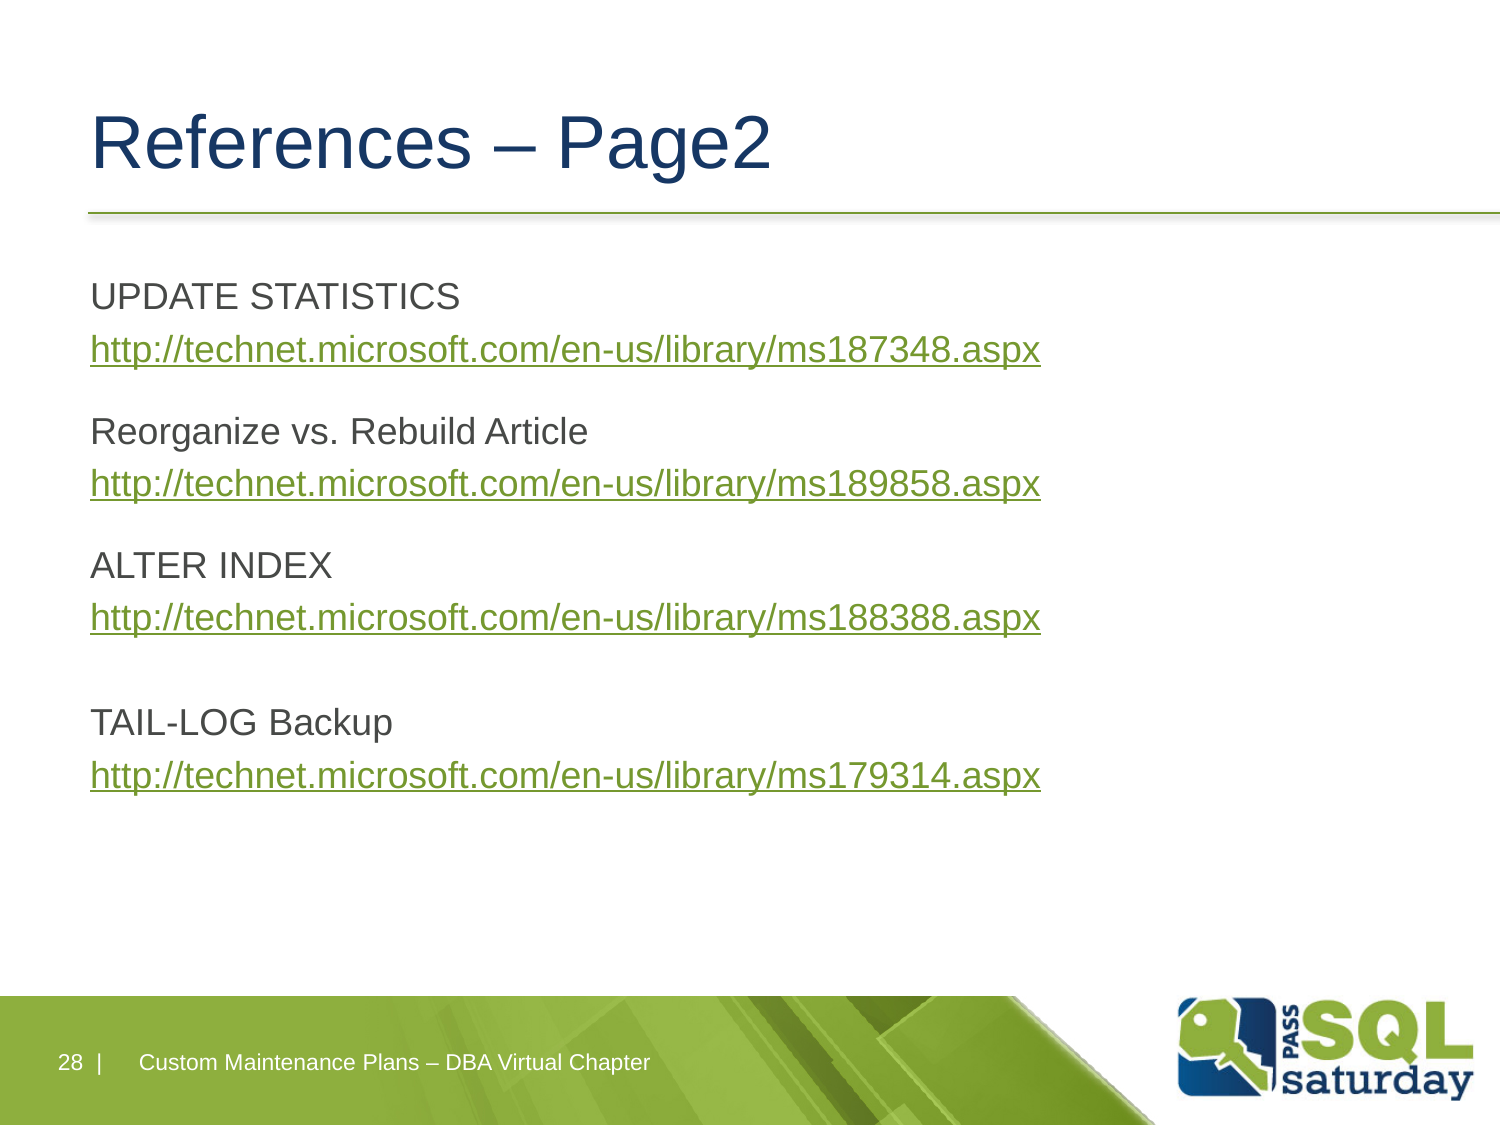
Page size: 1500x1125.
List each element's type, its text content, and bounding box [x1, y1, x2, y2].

picture [0, 969, 1483, 1125]
title References – Page2 [75, 45, 1425, 232]
text_box 28 | [37, 1031, 124, 1092]
list UPDATE STATISTICS http://technet.microsoft.com/en-us/library/ms187348.aspx Reorganize vs. Rebuild Article http://technet.microsoft.com/en-us/library/ms189858.aspx ALTER INDEX http://technet.microsoft.com/en-us/library/ms188388.aspx TAIL-LOG Backup http://technet.microsoft.com/en-us/library/ms179314.aspx [75, 232, 1425, 1005]
footer Custom Maintenance Plans – DBA Virtual Chapter [124, 1031, 751, 1092]
